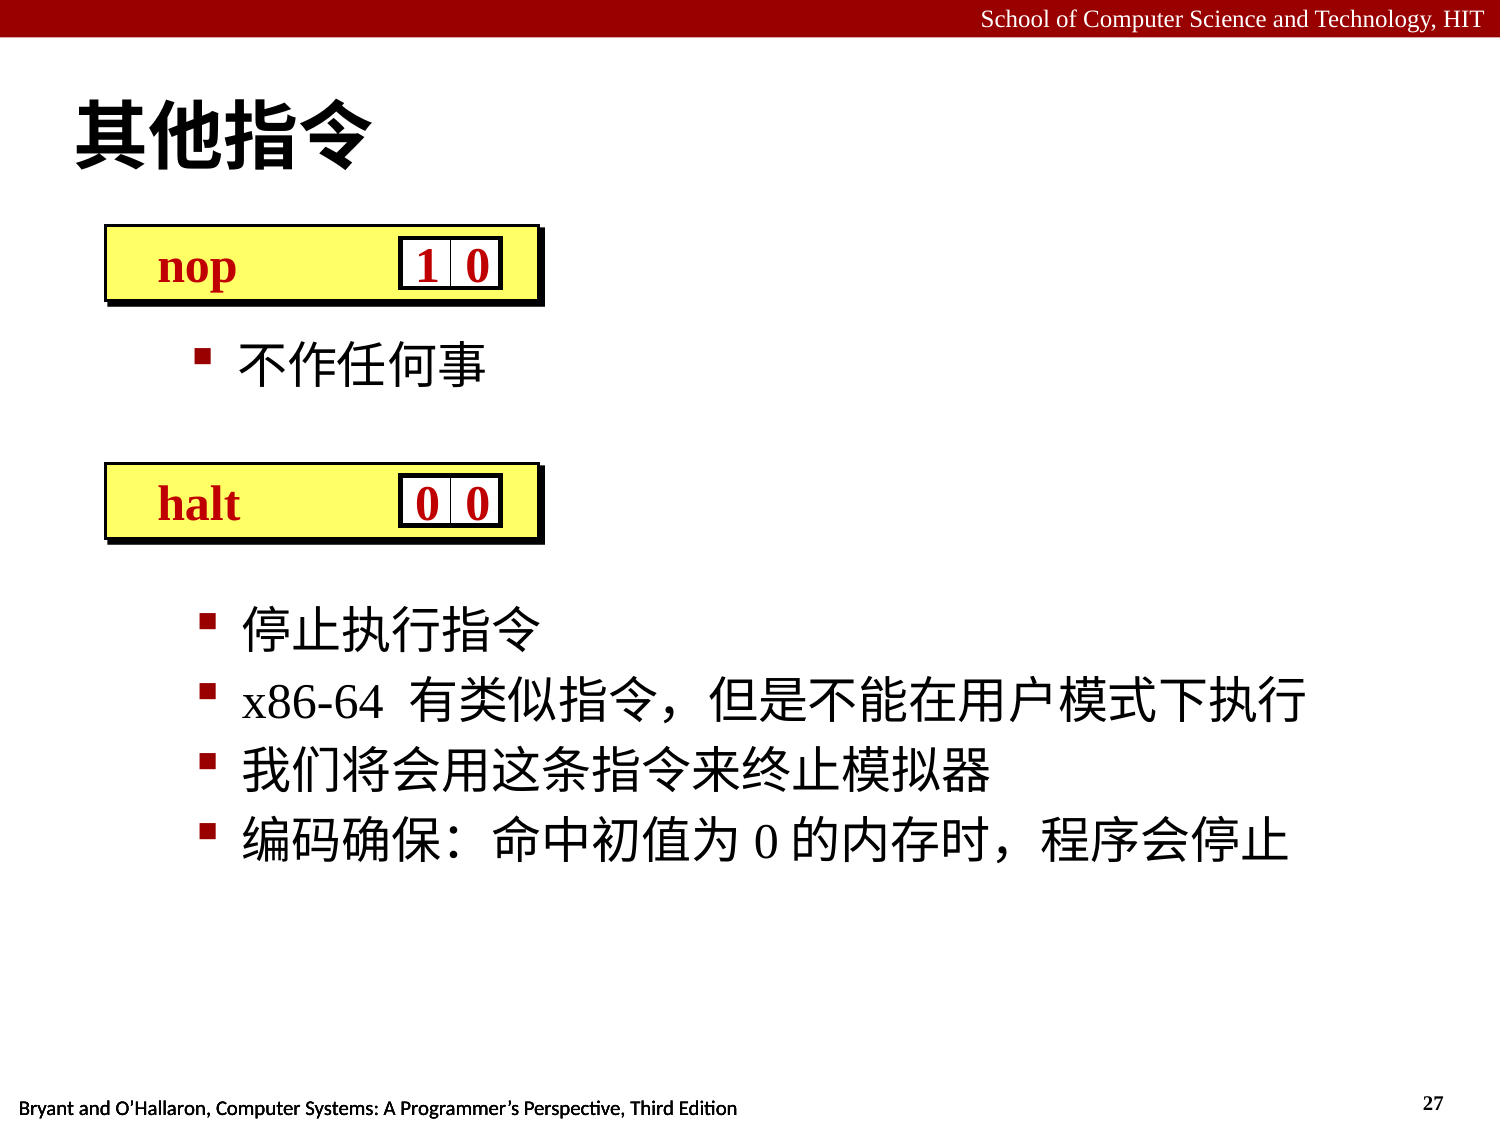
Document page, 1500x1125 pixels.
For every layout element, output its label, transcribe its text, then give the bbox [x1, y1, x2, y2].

list 不作任何事 [99, 325, 1365, 410]
text_box 停止执行指令 x86-64 有类似指令，但是不能在用户模式下执行 我们将会用这条指令来终止模拟器 编码确保：命中初值为0的内存时，程序会停止 [105, 590, 1370, 917]
title 其他指令 [58, 71, 1500, 197]
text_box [104, 462, 539, 539]
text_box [104, 224, 539, 302]
